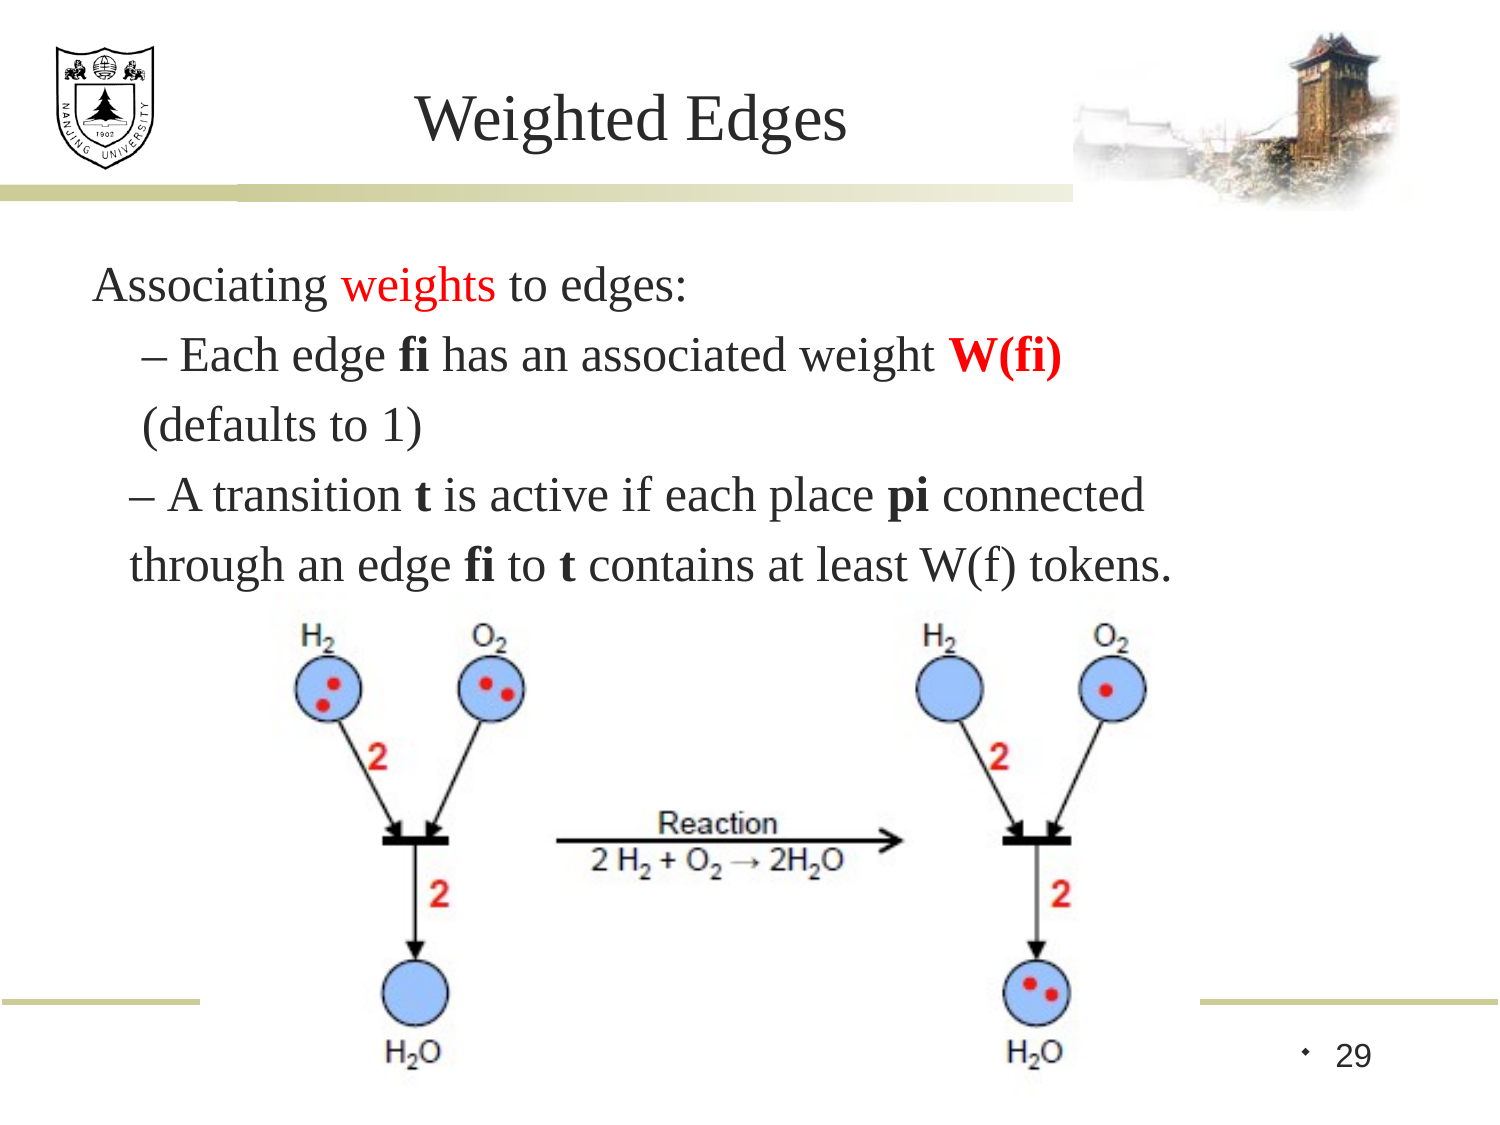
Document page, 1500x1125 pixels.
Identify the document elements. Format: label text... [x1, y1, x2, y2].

title Weighted Edges [171, 66, 1093, 161]
picture [2, 591, 1498, 1101]
list Associating weights to edges: – Each edge fi has an associated weight W(fi) (defaults to 1) – A transition t is active if each place pi connected through an edge fi to t contains at least W(f) tokens. [76, 243, 1413, 600]
picture [50, 42, 160, 173]
picture [1073, 30, 1400, 211]
slide_number 29 [1234, 1030, 1388, 1107]
